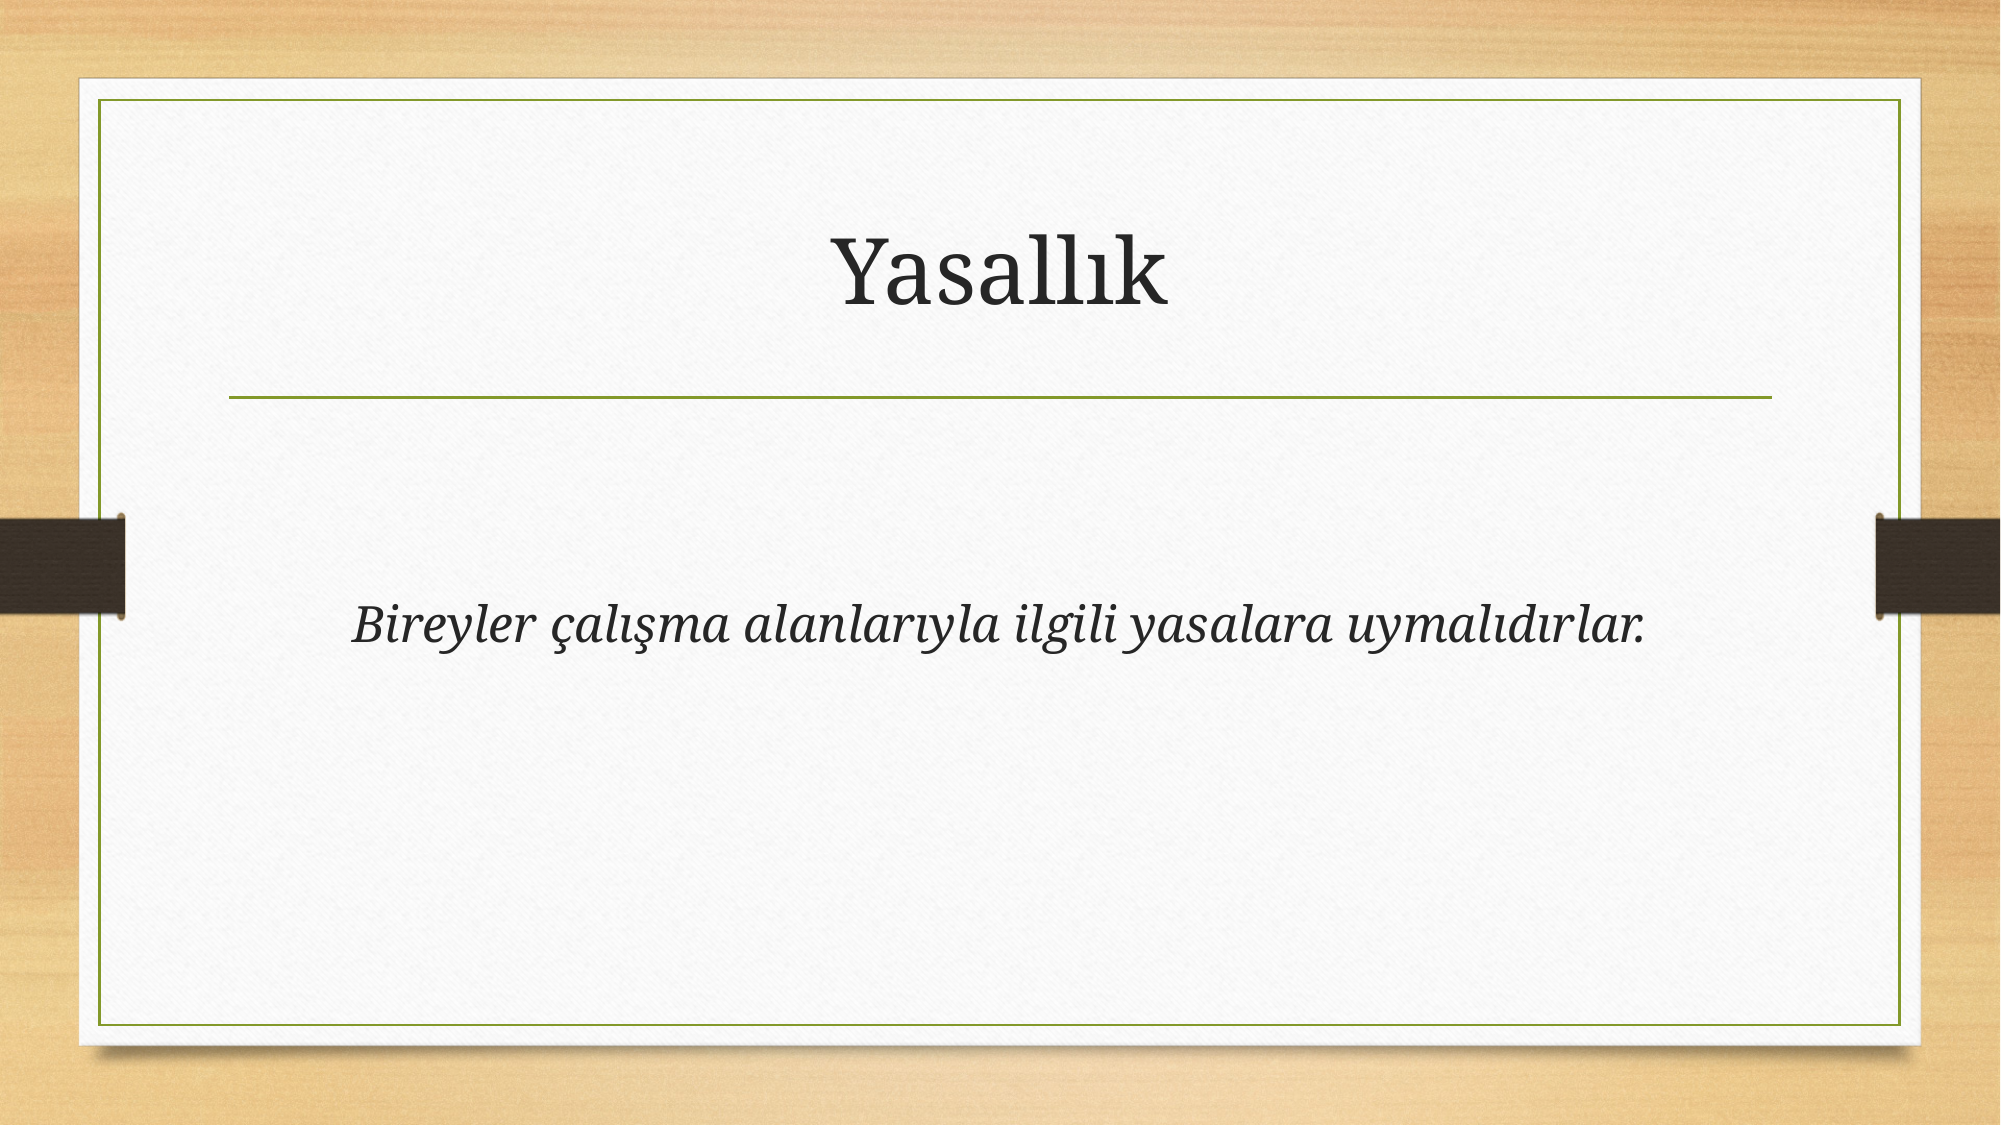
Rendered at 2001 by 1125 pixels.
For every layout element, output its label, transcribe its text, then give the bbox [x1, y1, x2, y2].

picture [0, 0, 2001, 1125]
title Yasallık [212, 161, 1788, 375]
list Bireyler çalışma alanlarıyla ilgili yasalara uymalıdırlar. [212, 419, 1788, 964]
